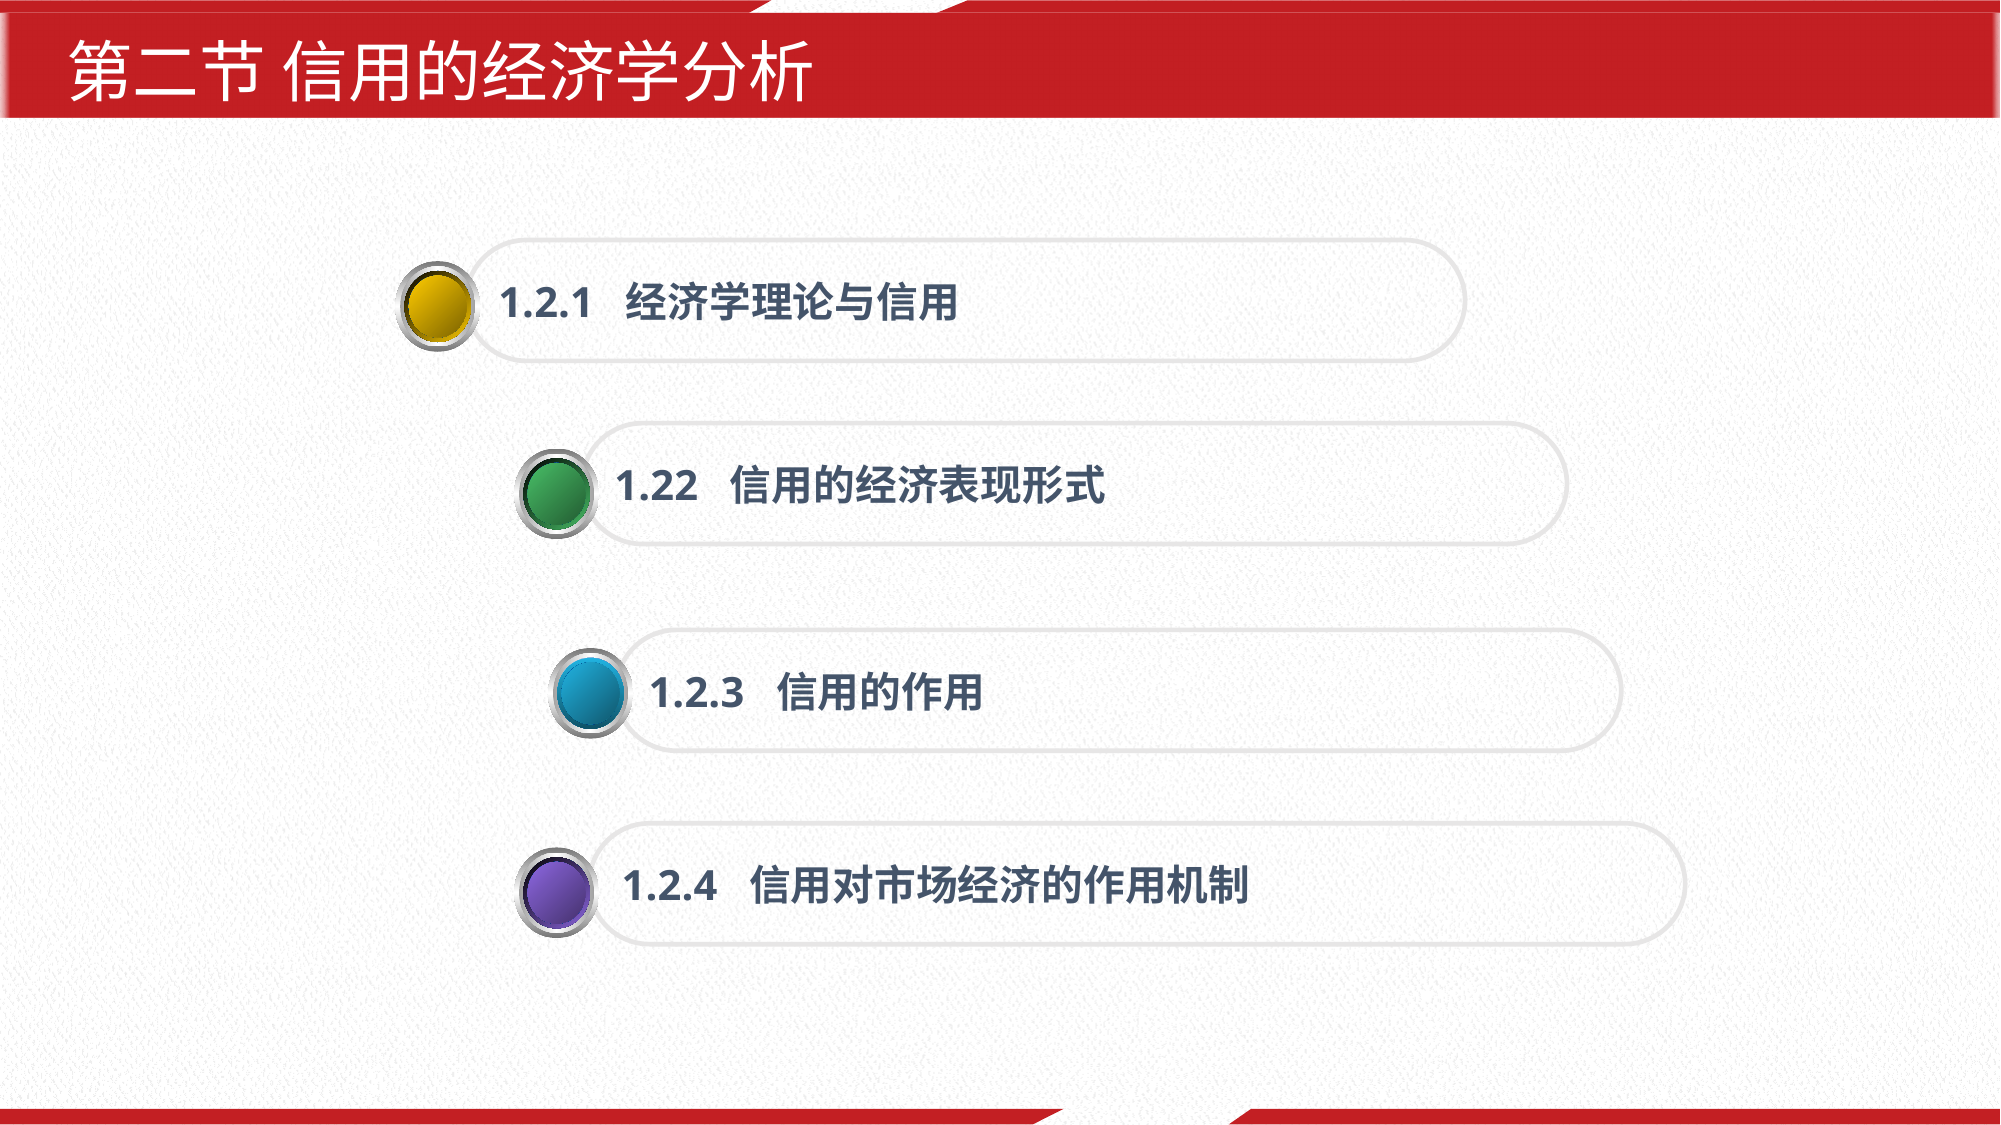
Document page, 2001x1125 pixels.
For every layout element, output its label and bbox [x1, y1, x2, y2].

text_box [0, 0, 2000, 12]
picture [0, 0, 2001, 118]
text_box [0, 118, 2000, 1125]
text_box [395, 239, 1686, 945]
